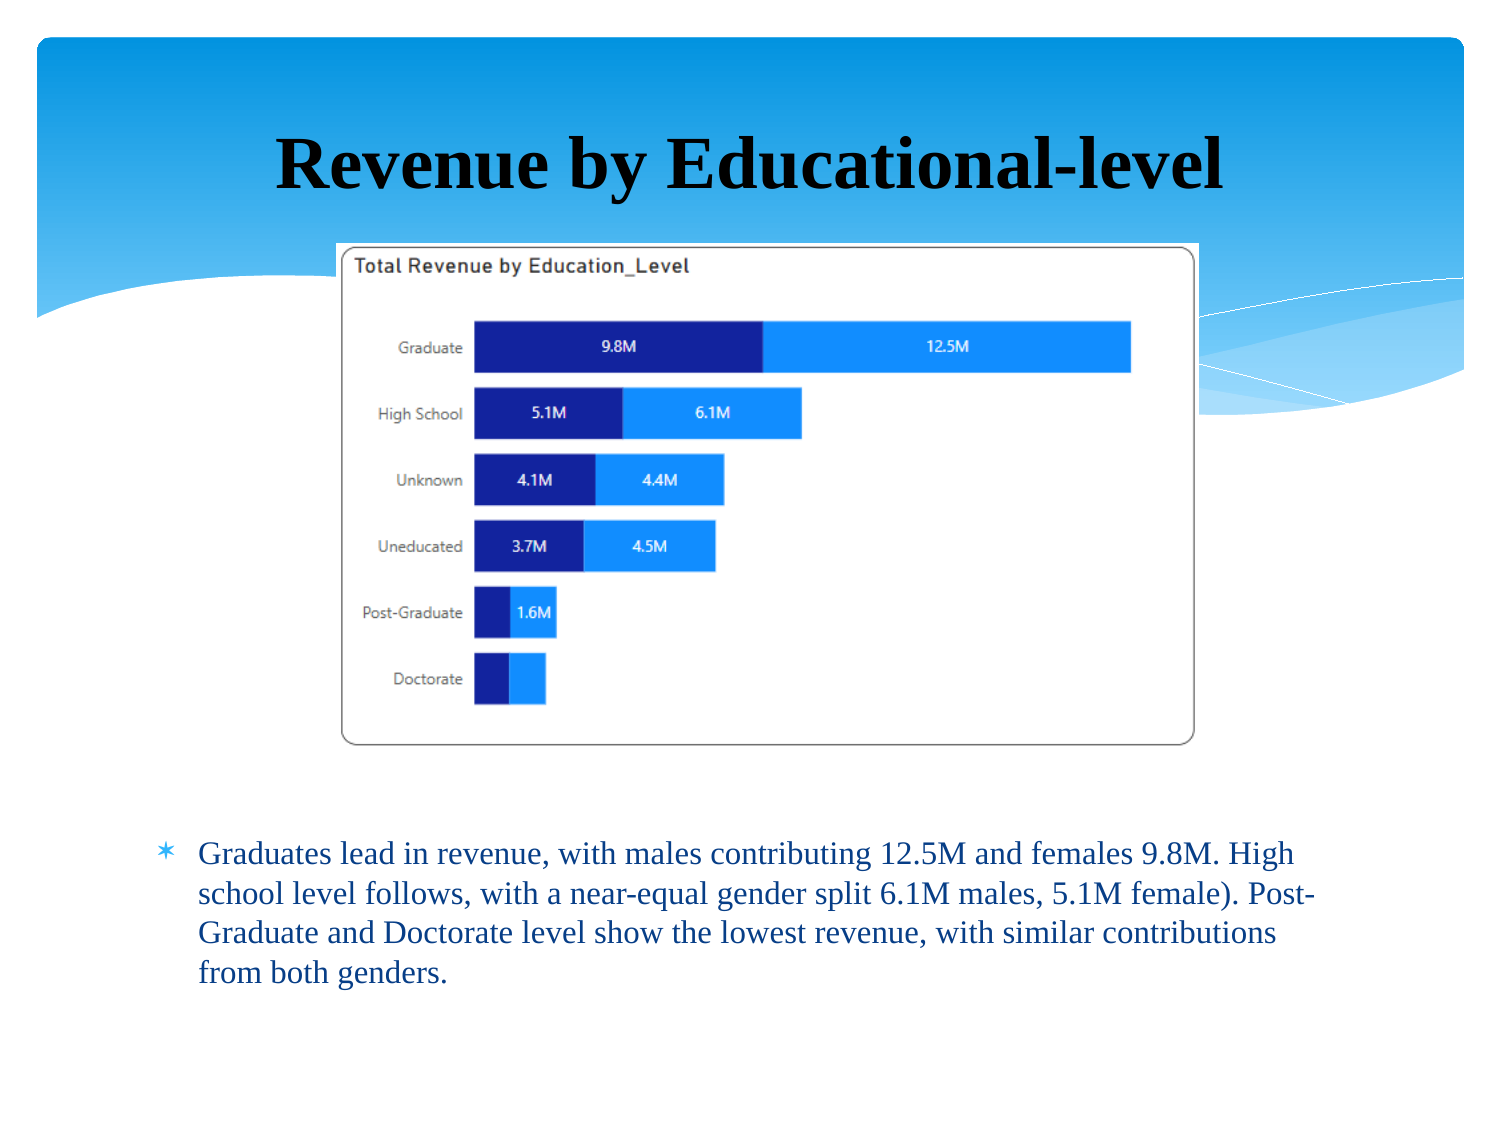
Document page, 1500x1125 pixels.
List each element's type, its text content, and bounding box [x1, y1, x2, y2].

picture [336, 243, 1200, 752]
title Revenue by Educational-level [75, 55, 1425, 261]
list Graduates lead in revenue, with males contributing 12.5M and females 9.8M. High school level follows, with a near-equal gender split 6.1M males, 5.1M female). Post-Graduate and Doctorate level show the lowest revenue, with similar contributions from both genders. [143, 438, 1359, 1005]
